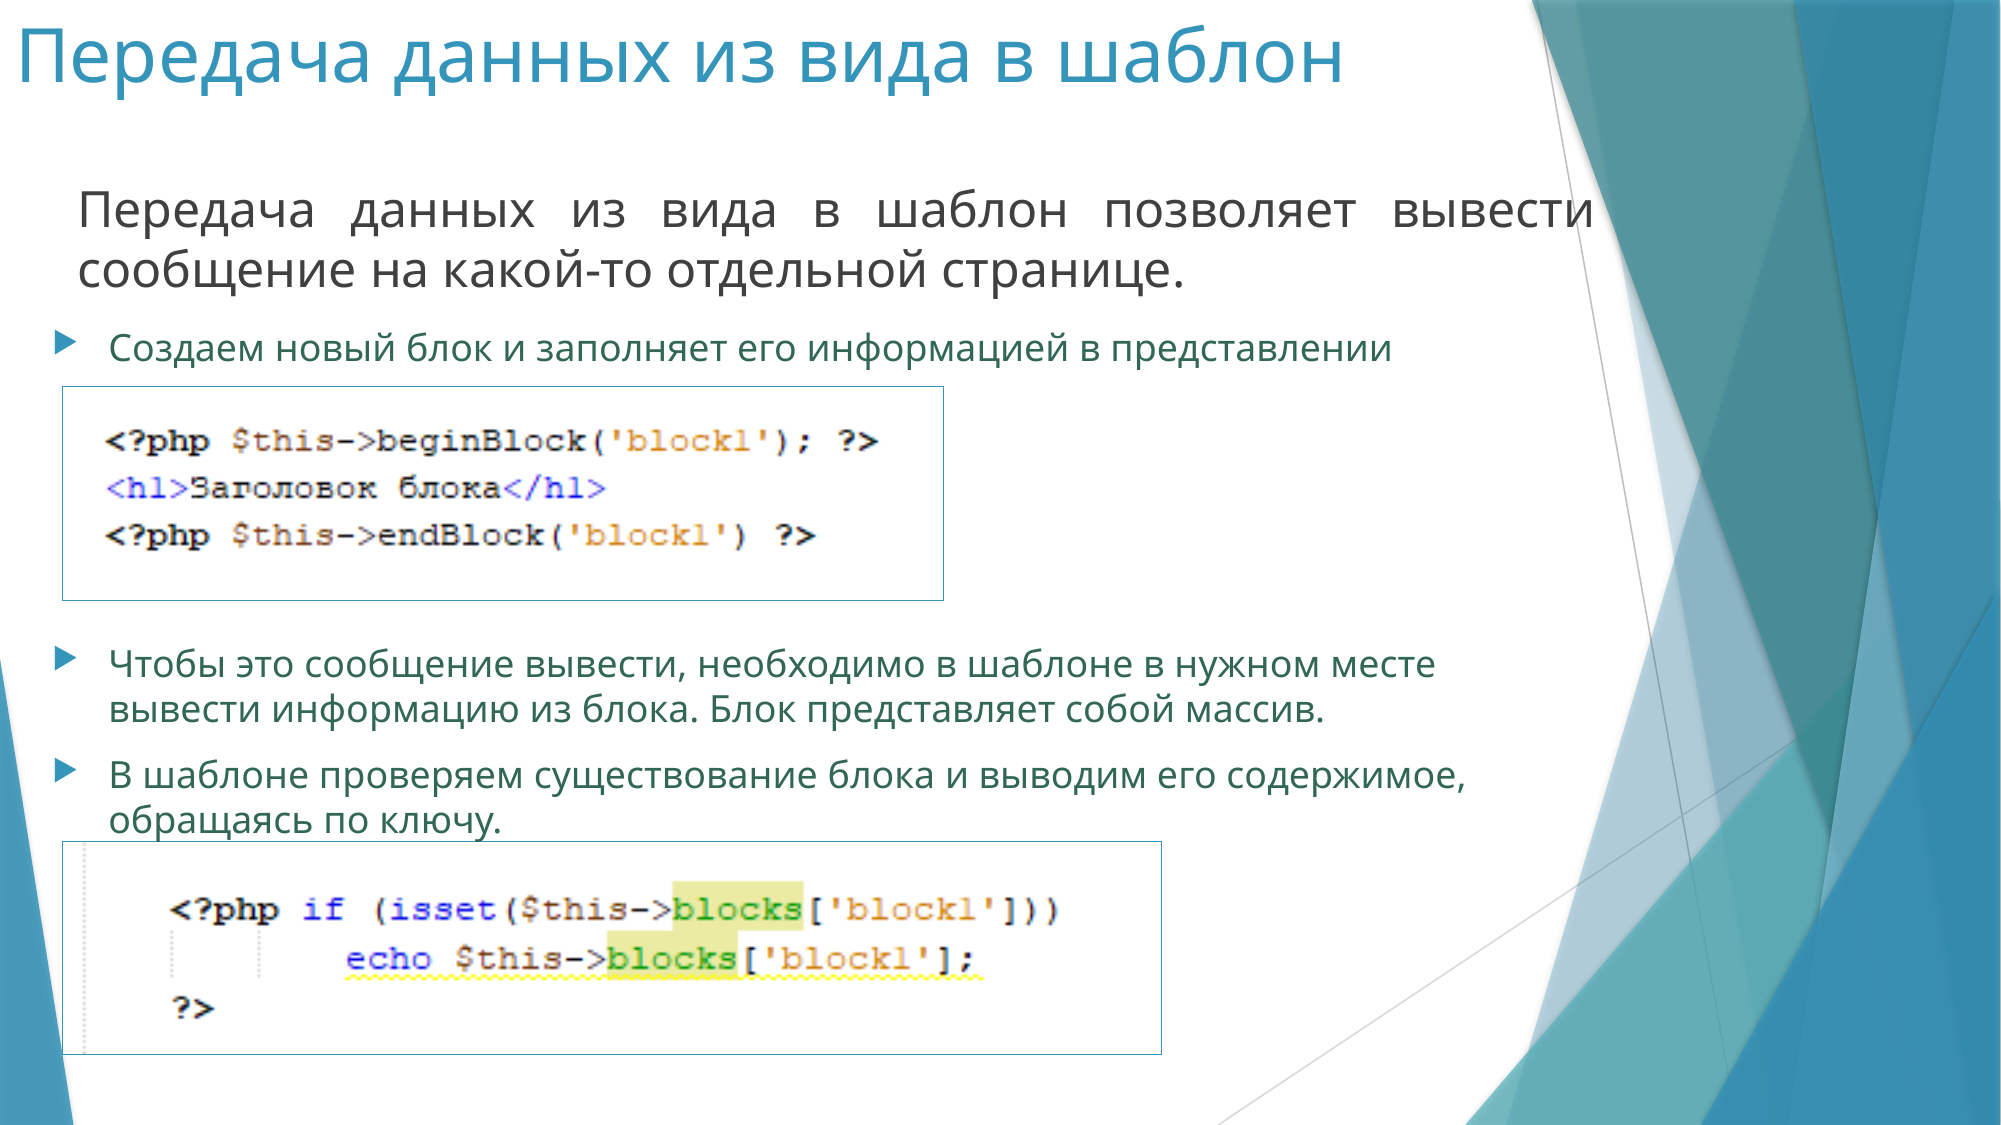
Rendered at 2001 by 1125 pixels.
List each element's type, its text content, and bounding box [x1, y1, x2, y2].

text_box Передача данных из вида в шаблон позволяет вывести сообщение на какой-то отдельной странице. [62, 170, 1612, 355]
title Передача данных из вида в шаблон [0, 0, 1411, 217]
text_box Чтобы это сообщение вывести, необходимо в шаблоне в нужном месте вывести информацию из блока. Блок представляет собой массив. В шаблоне проверяем существование блока и выводим его содержимое, обращаясь по ключу. [37, 633, 1587, 708]
picture [61, 840, 1163, 1055]
picture [61, 386, 944, 602]
list Cоздаем новый блок и заполняет его информацией в представлении [37, 316, 1587, 392]
